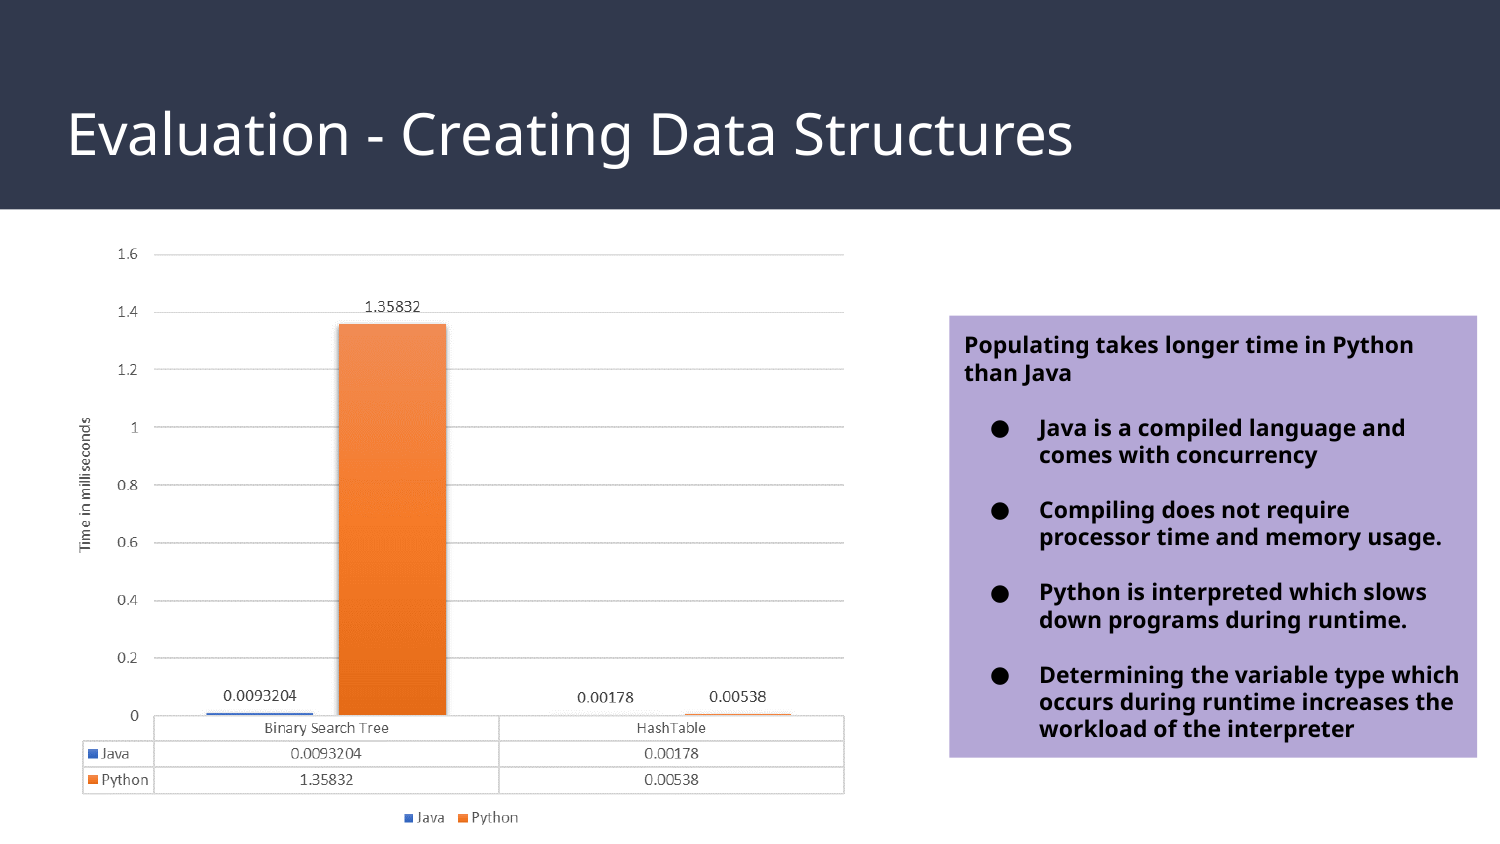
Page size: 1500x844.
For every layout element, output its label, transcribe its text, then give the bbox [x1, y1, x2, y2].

picture [50, 234, 864, 844]
title Evaluation - Creating Data Structures [51, 82, 1449, 185]
text_box Populating takes longer time in Python than Java Java is a compiled language and comes with concurrency Compiling does not require processor time and memory usage. Python is interpreted which slows down programs during runtime. Determining the variable type which occurs during runtime increases the workload of the interpreter [949, 315, 1478, 758]
